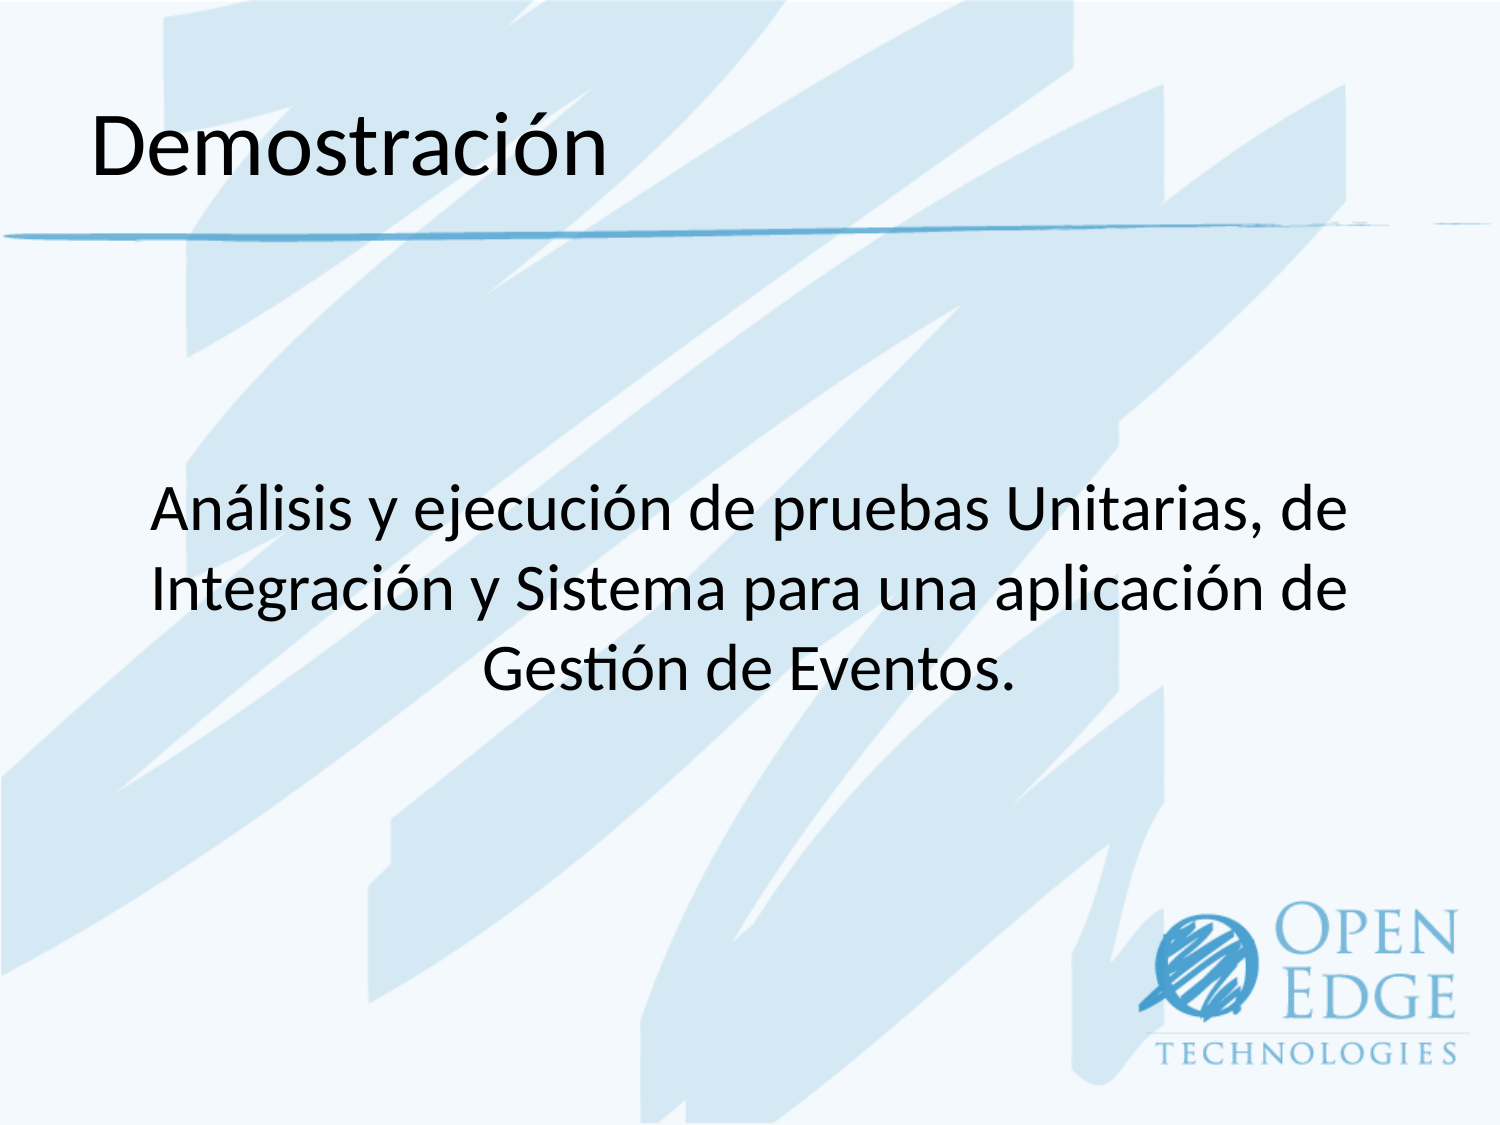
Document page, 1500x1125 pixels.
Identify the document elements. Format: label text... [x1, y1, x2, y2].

picture [0, 0, 1500, 1125]
title Demostración [74, 44, 1426, 233]
list Análisis y ejecución de pruebas Unitarias, de Integración y Sistema para una aplicación de Gestión de Eventos. [61, 455, 1439, 658]
